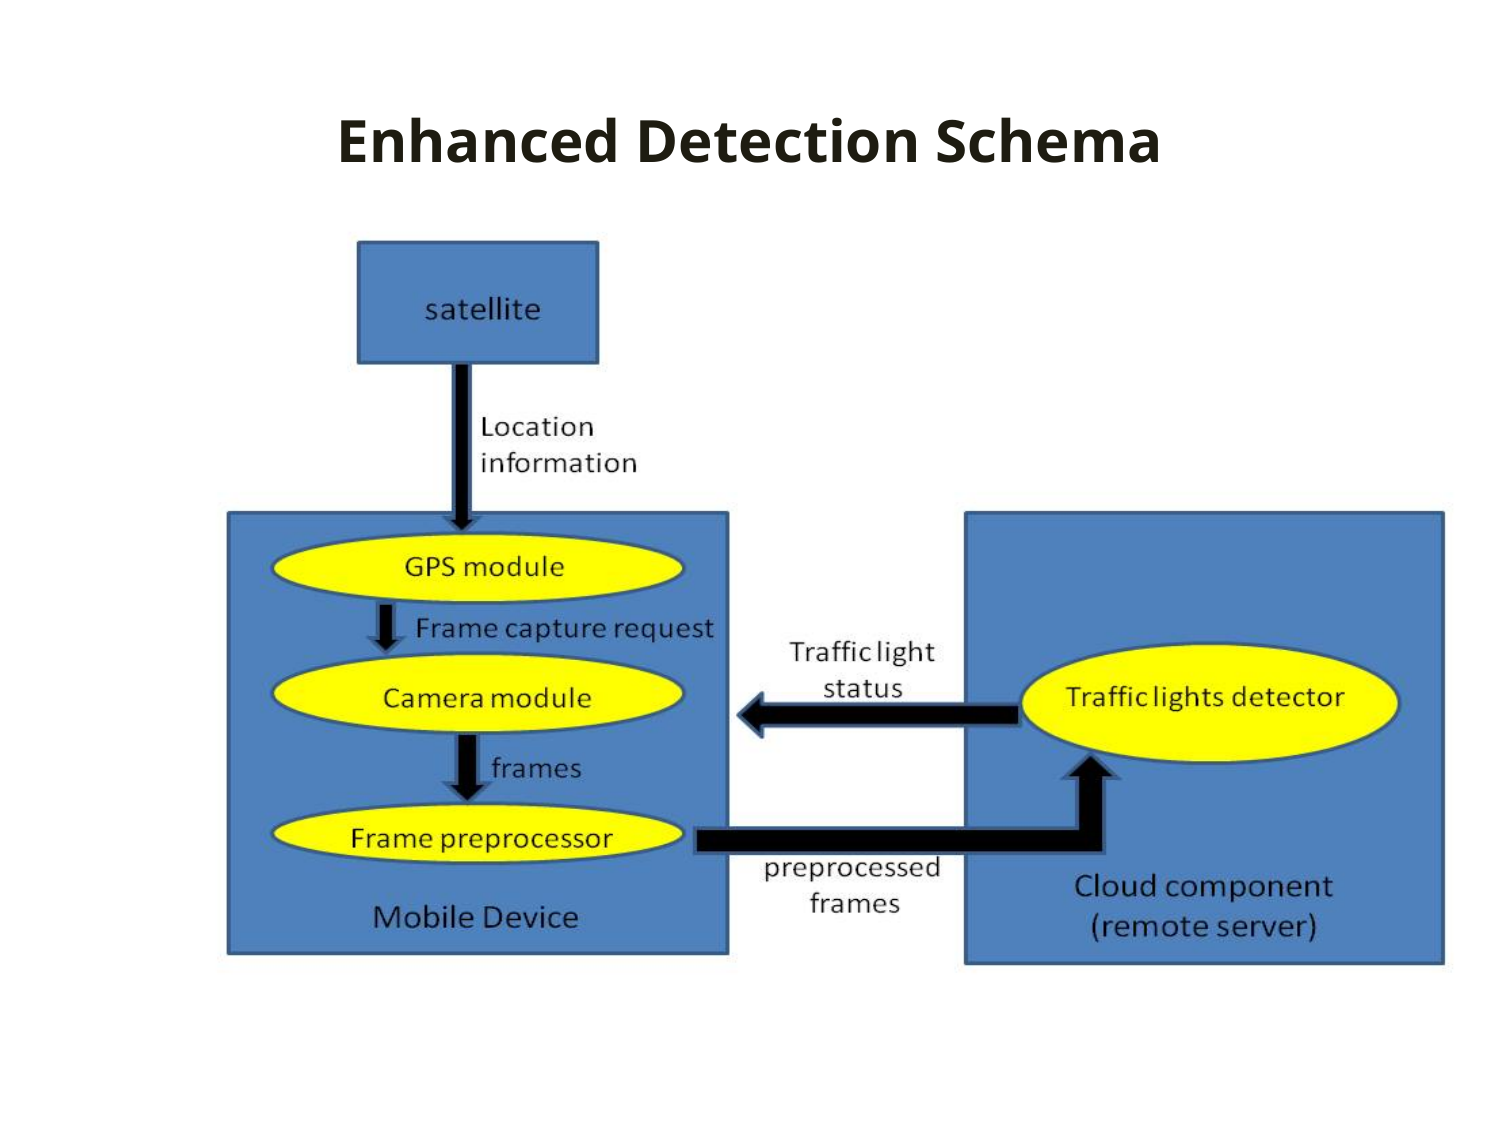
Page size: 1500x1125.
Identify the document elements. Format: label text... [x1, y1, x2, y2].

title Enhanced Detection Schema [74, 44, 1426, 233]
picture [174, 212, 1476, 1113]
